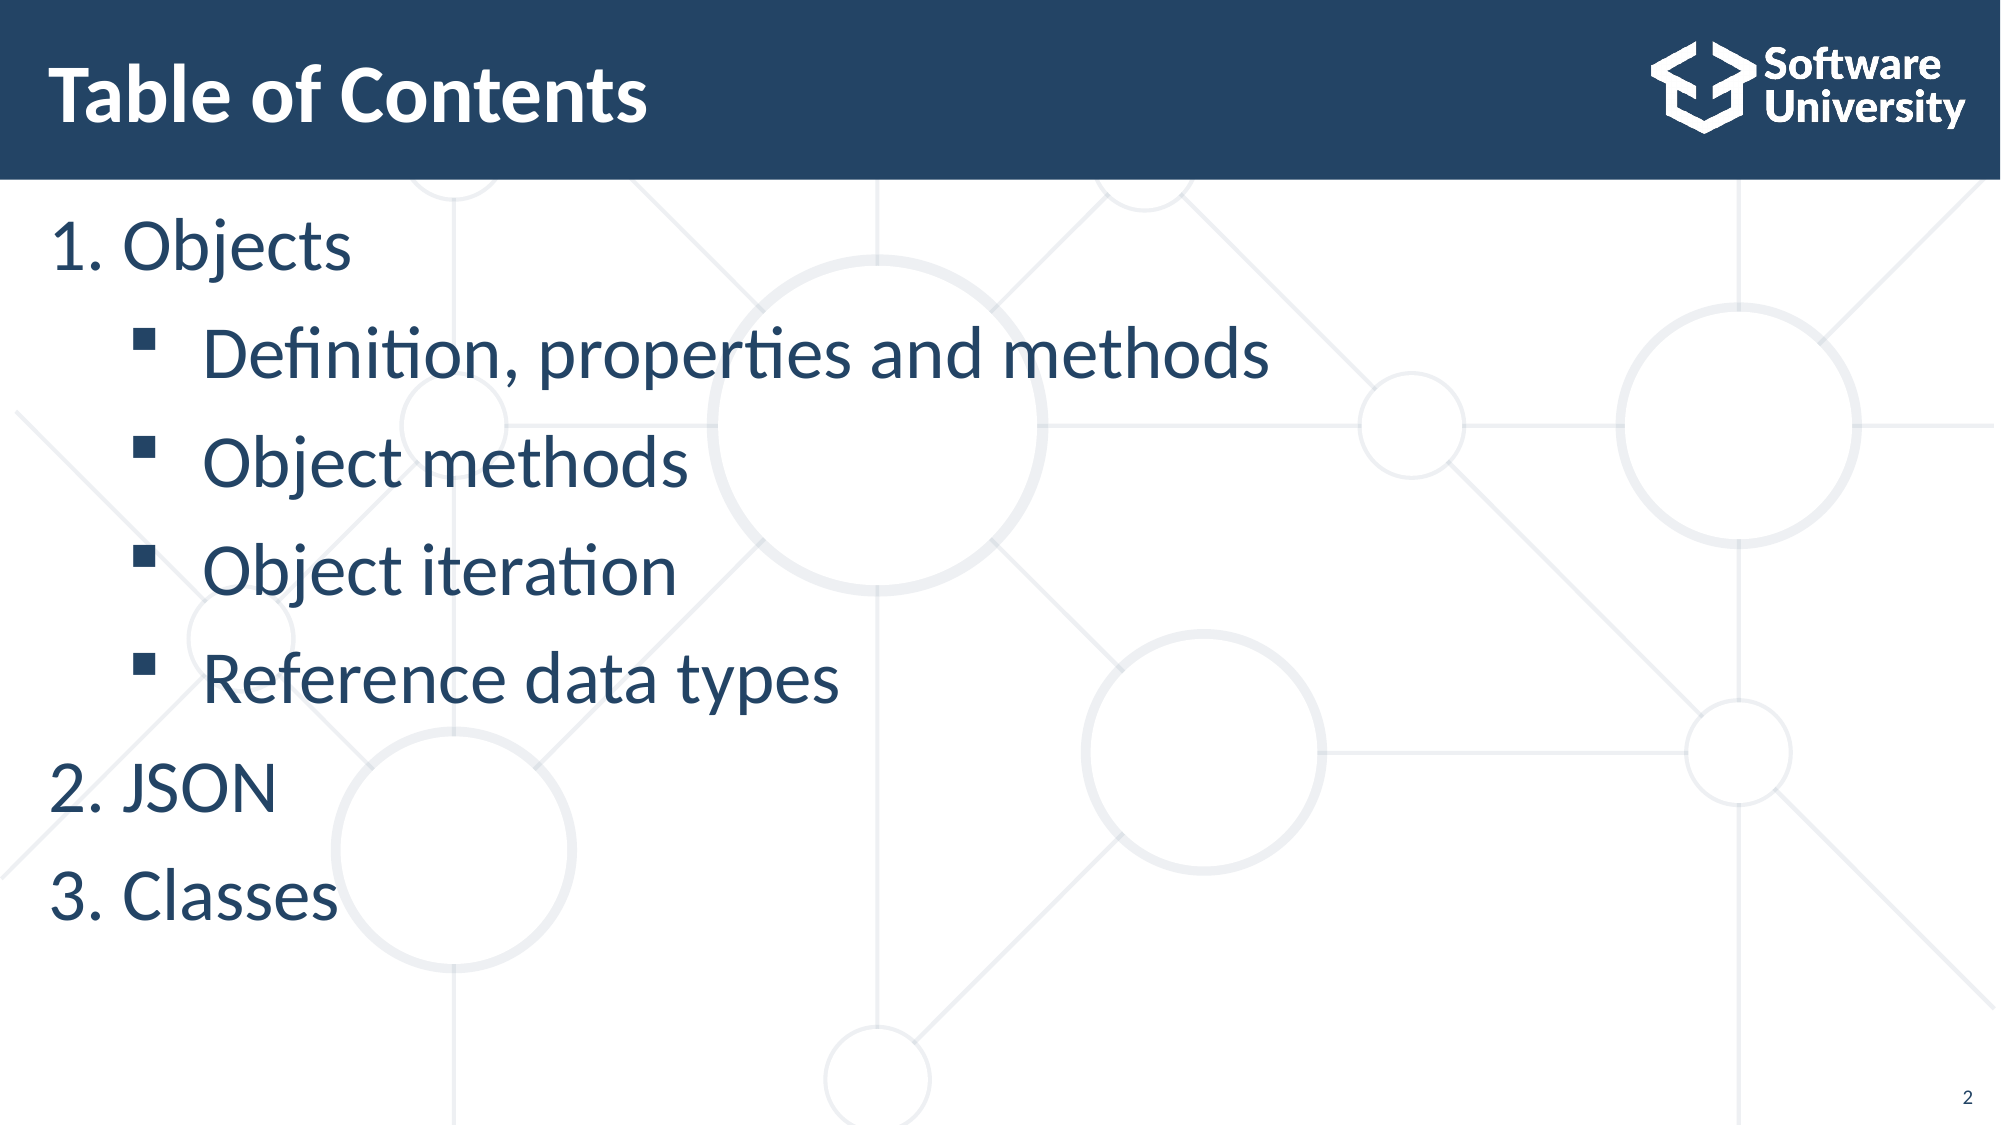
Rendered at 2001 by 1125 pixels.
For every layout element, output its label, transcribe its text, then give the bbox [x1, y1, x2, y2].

title Table of Contents [31, 16, 1625, 162]
list Objects Definition, properties and methods Object methods Object iteration Reference data types JSON Classes [31, 196, 1970, 1104]
slide_number 2 [1927, 1067, 1989, 1117]
picture [1651, 41, 1966, 134]
